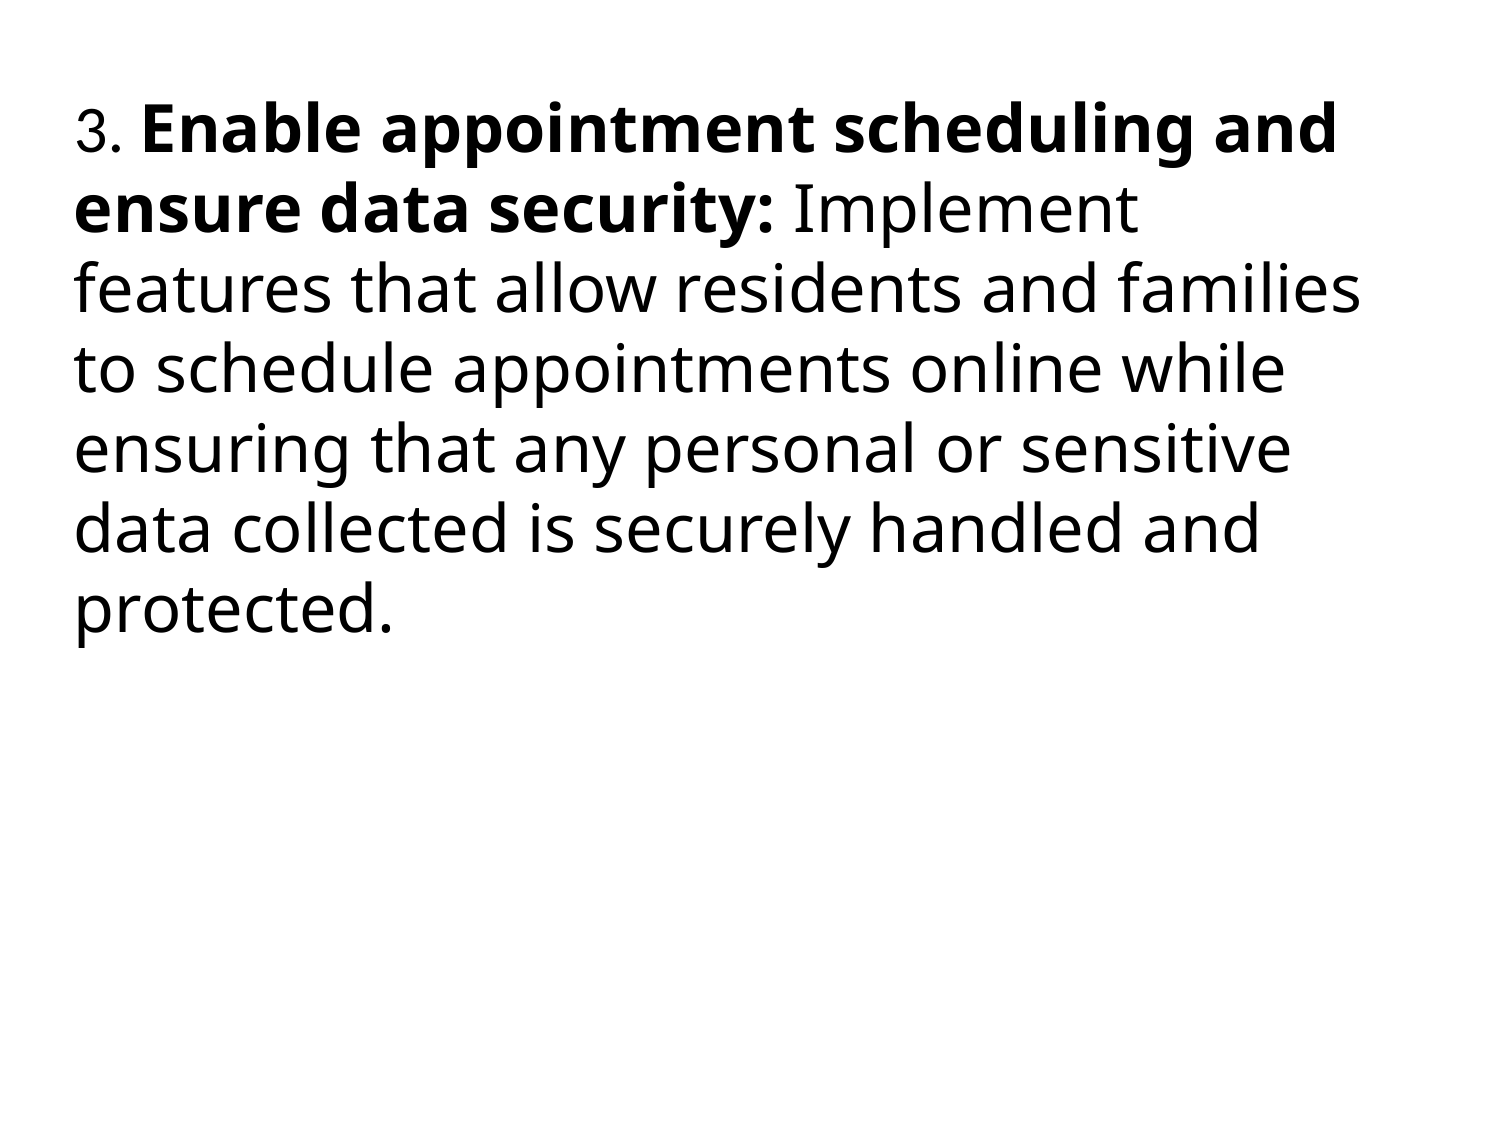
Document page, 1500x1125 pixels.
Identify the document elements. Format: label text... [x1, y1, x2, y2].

list 3. Enable appointment scheduling and ensure data security: Implement features that allow residents and families to schedule appointments online while ensuring that any personal or sensitive data collected is securely handled and protected. [41, 78, 1425, 1005]
